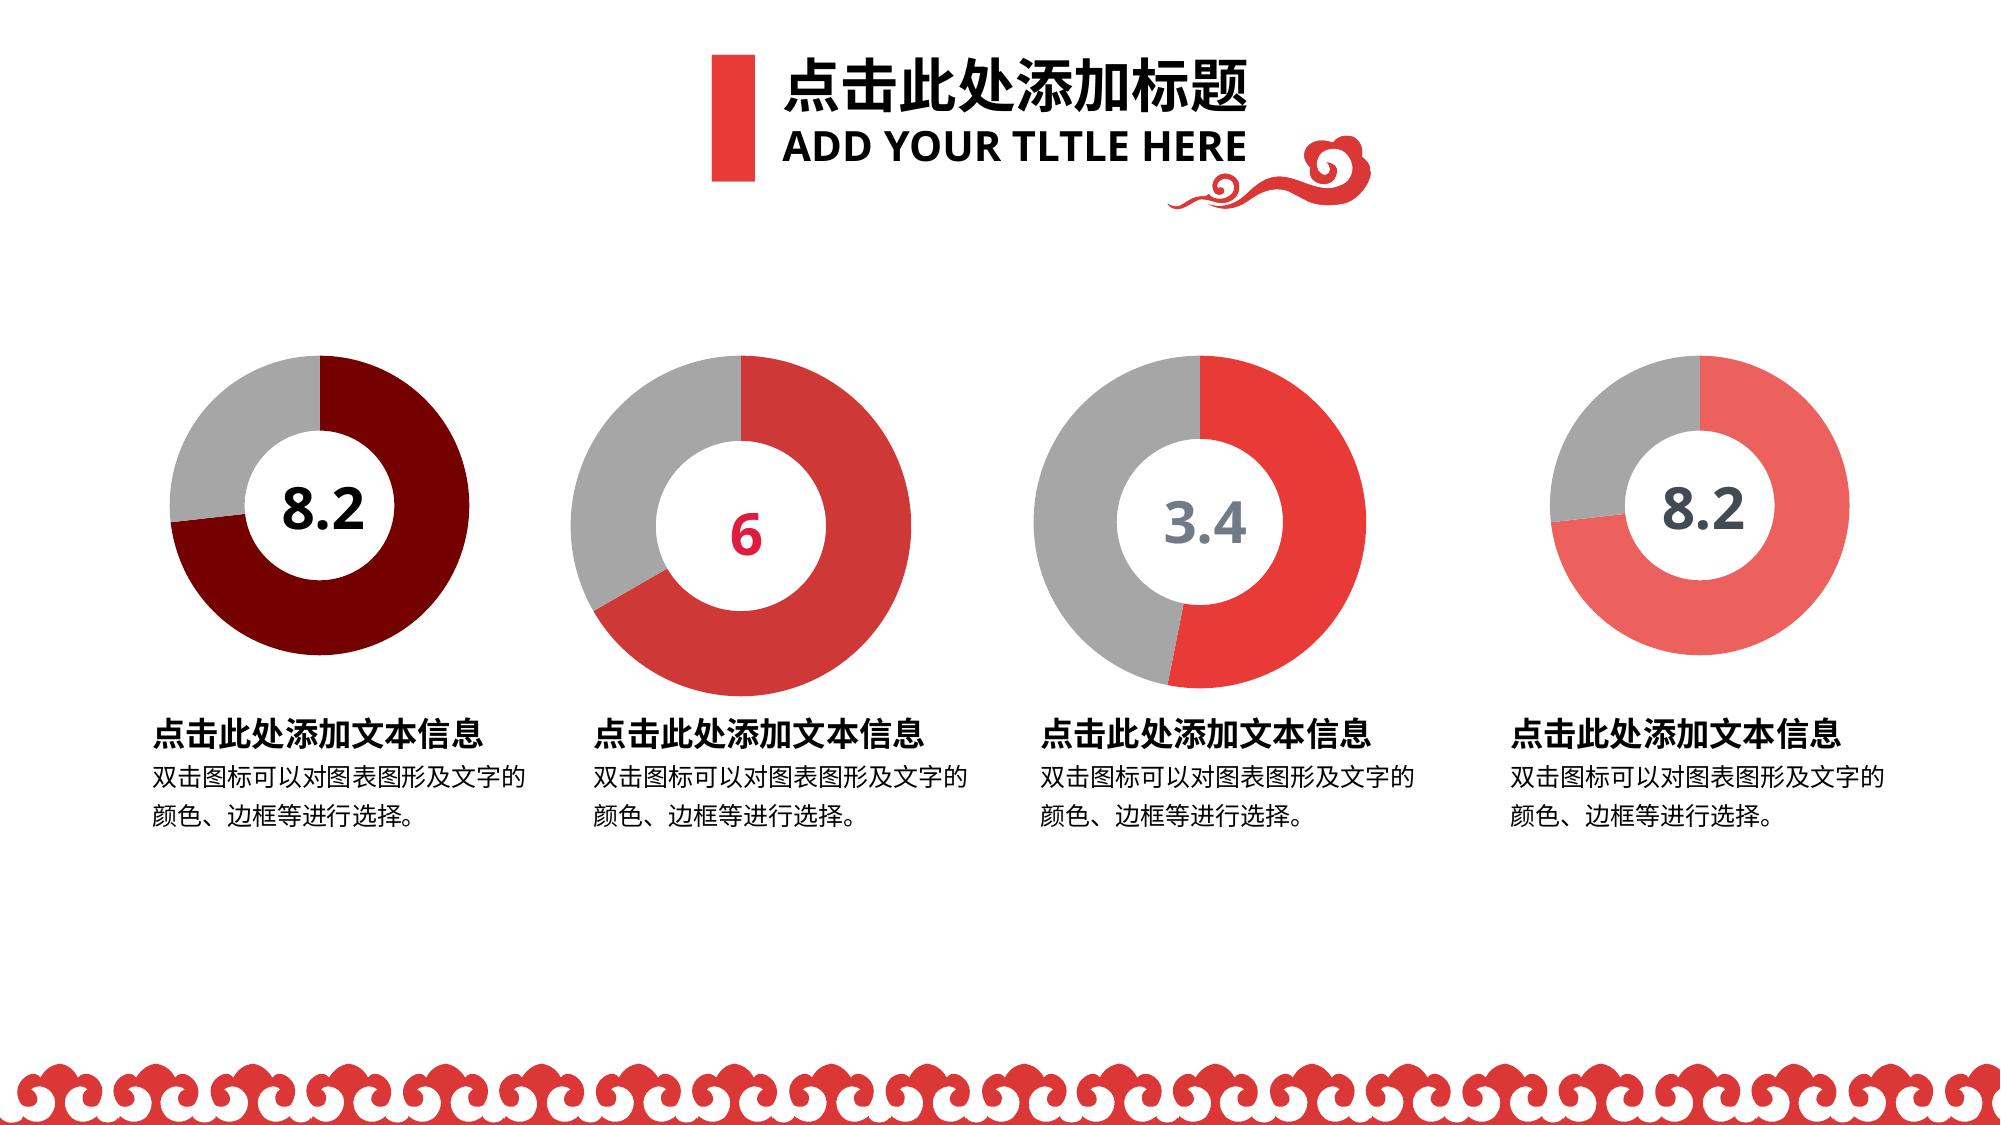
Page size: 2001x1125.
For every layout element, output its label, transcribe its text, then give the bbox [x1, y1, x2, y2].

picture [1164, 147, 1372, 215]
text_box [0, 1061, 2000, 1125]
text_box [711, 54, 756, 182]
text_box 点击此处添加文本信息 双击图标可以对图表图形及文字的颜色、边框等进行选择。 [1025, 704, 1434, 838]
chart [53, 348, 1966, 704]
text_box 点击此处添加文本信息 双击图标可以对图表图形及文字的颜色、边框等进行选择。 [137, 704, 546, 838]
text_box 点击此处添加标题 ADD YOUR TLTLE HERE [767, 41, 1505, 177]
text_box 点击此处添加文本信息 双击图标可以对图表图形及文字的颜色、边框等进行选择。 [578, 704, 988, 838]
text_box 点击此处添加文本信息 双击图标可以对图表图形及文字的颜色、边框等进行选择。 [1495, 704, 1904, 838]
